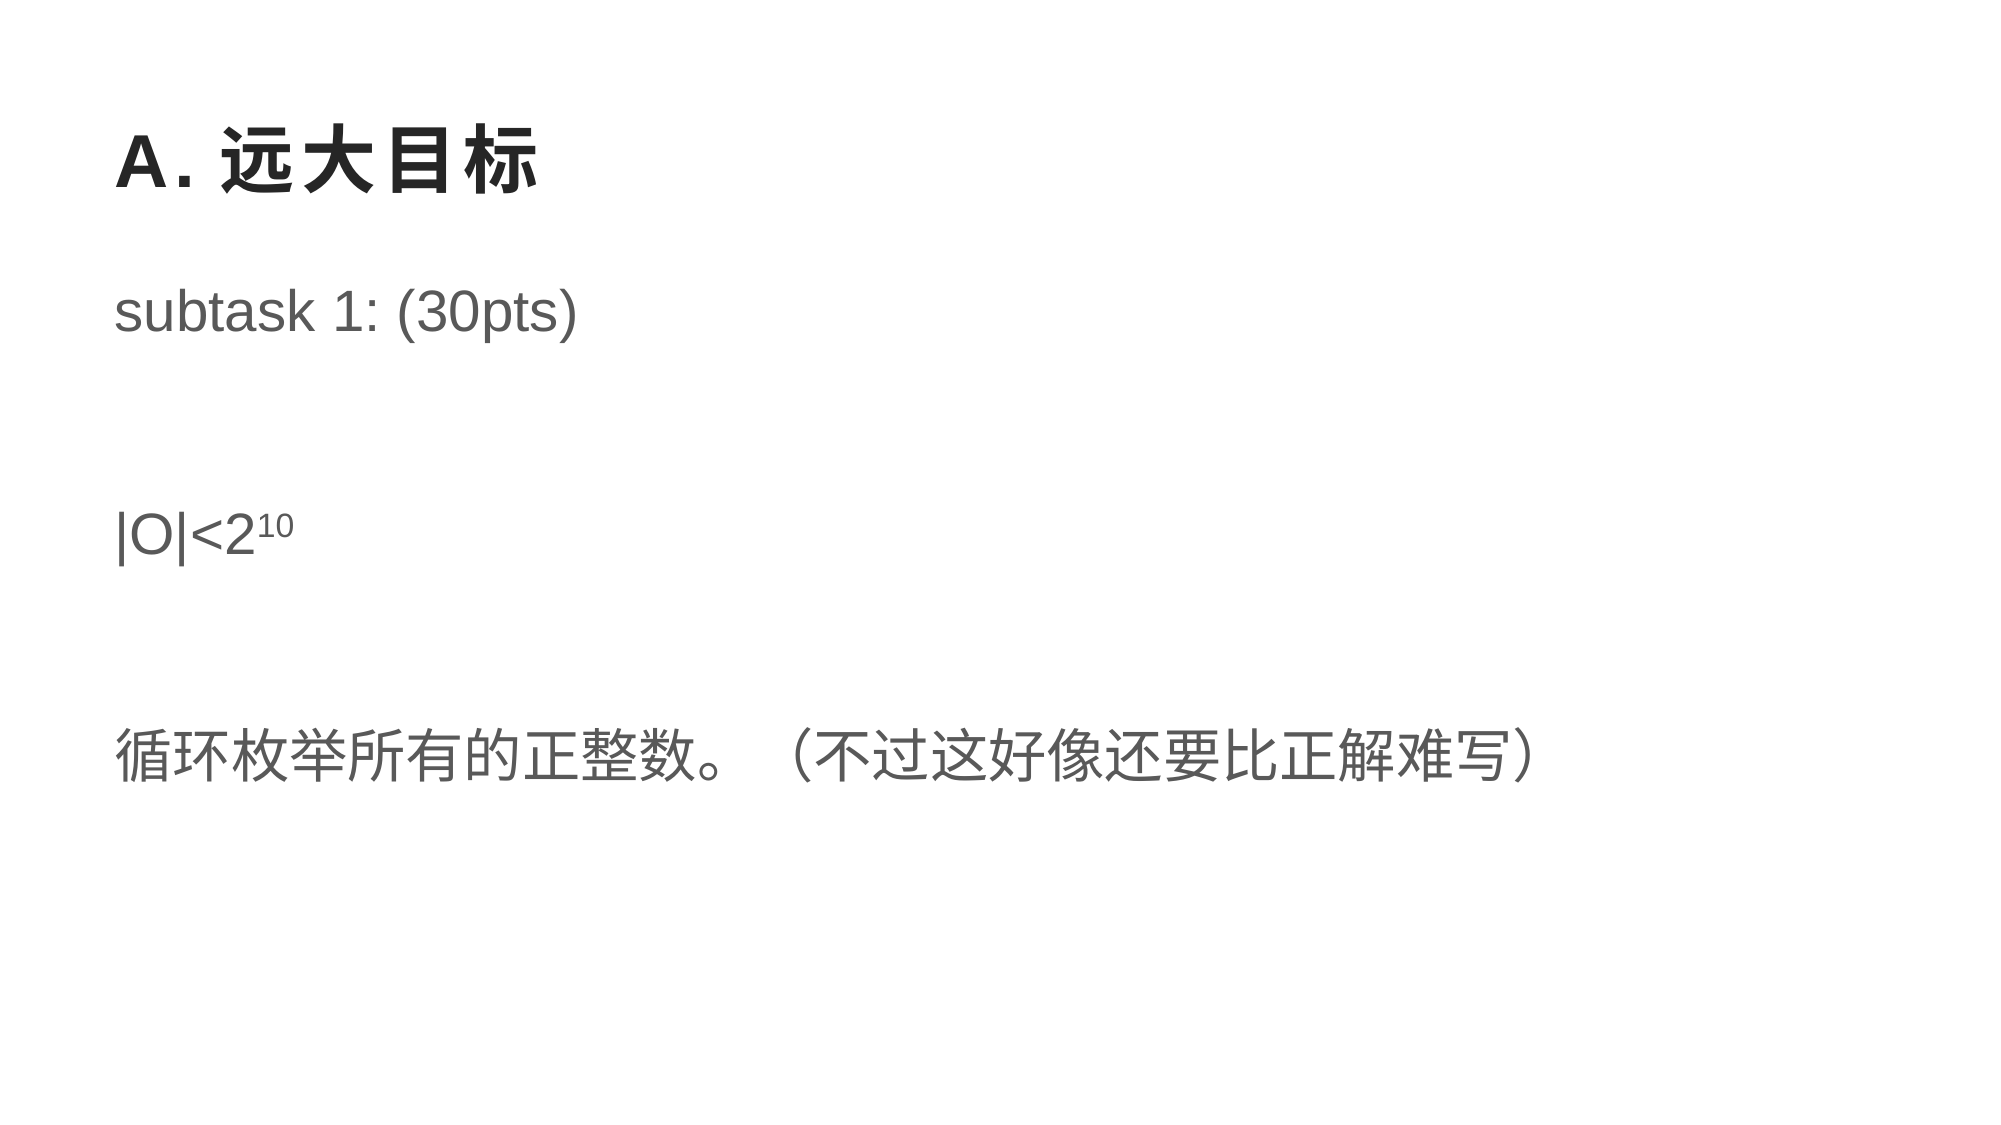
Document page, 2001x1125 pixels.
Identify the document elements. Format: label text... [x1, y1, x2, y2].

list subtask 1: (30pts) |O|<210 循环枚举所有的正整数。（不过这好像还要比正解难写） [99, 244, 1829, 811]
title A.远大目标 [99, 99, 1900, 216]
